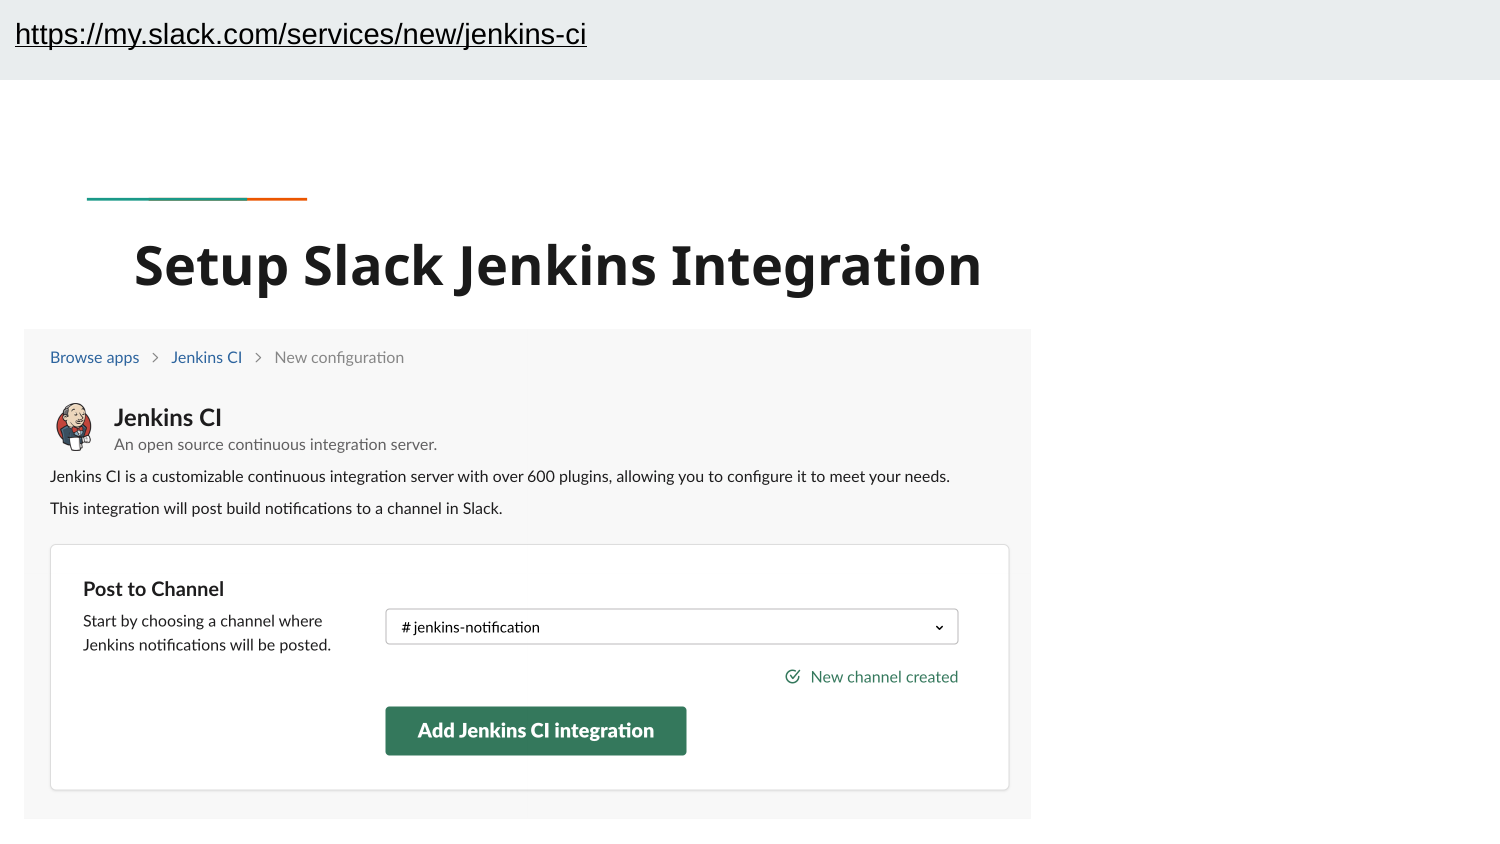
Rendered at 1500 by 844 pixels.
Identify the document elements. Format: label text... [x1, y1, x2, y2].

picture [24, 328, 1031, 819]
title Setup Slack Jenkins Integration [119, 216, 1381, 305]
text_box https://my.slack.com/services/new/jenkins-ci [0, 0, 860, 65]
